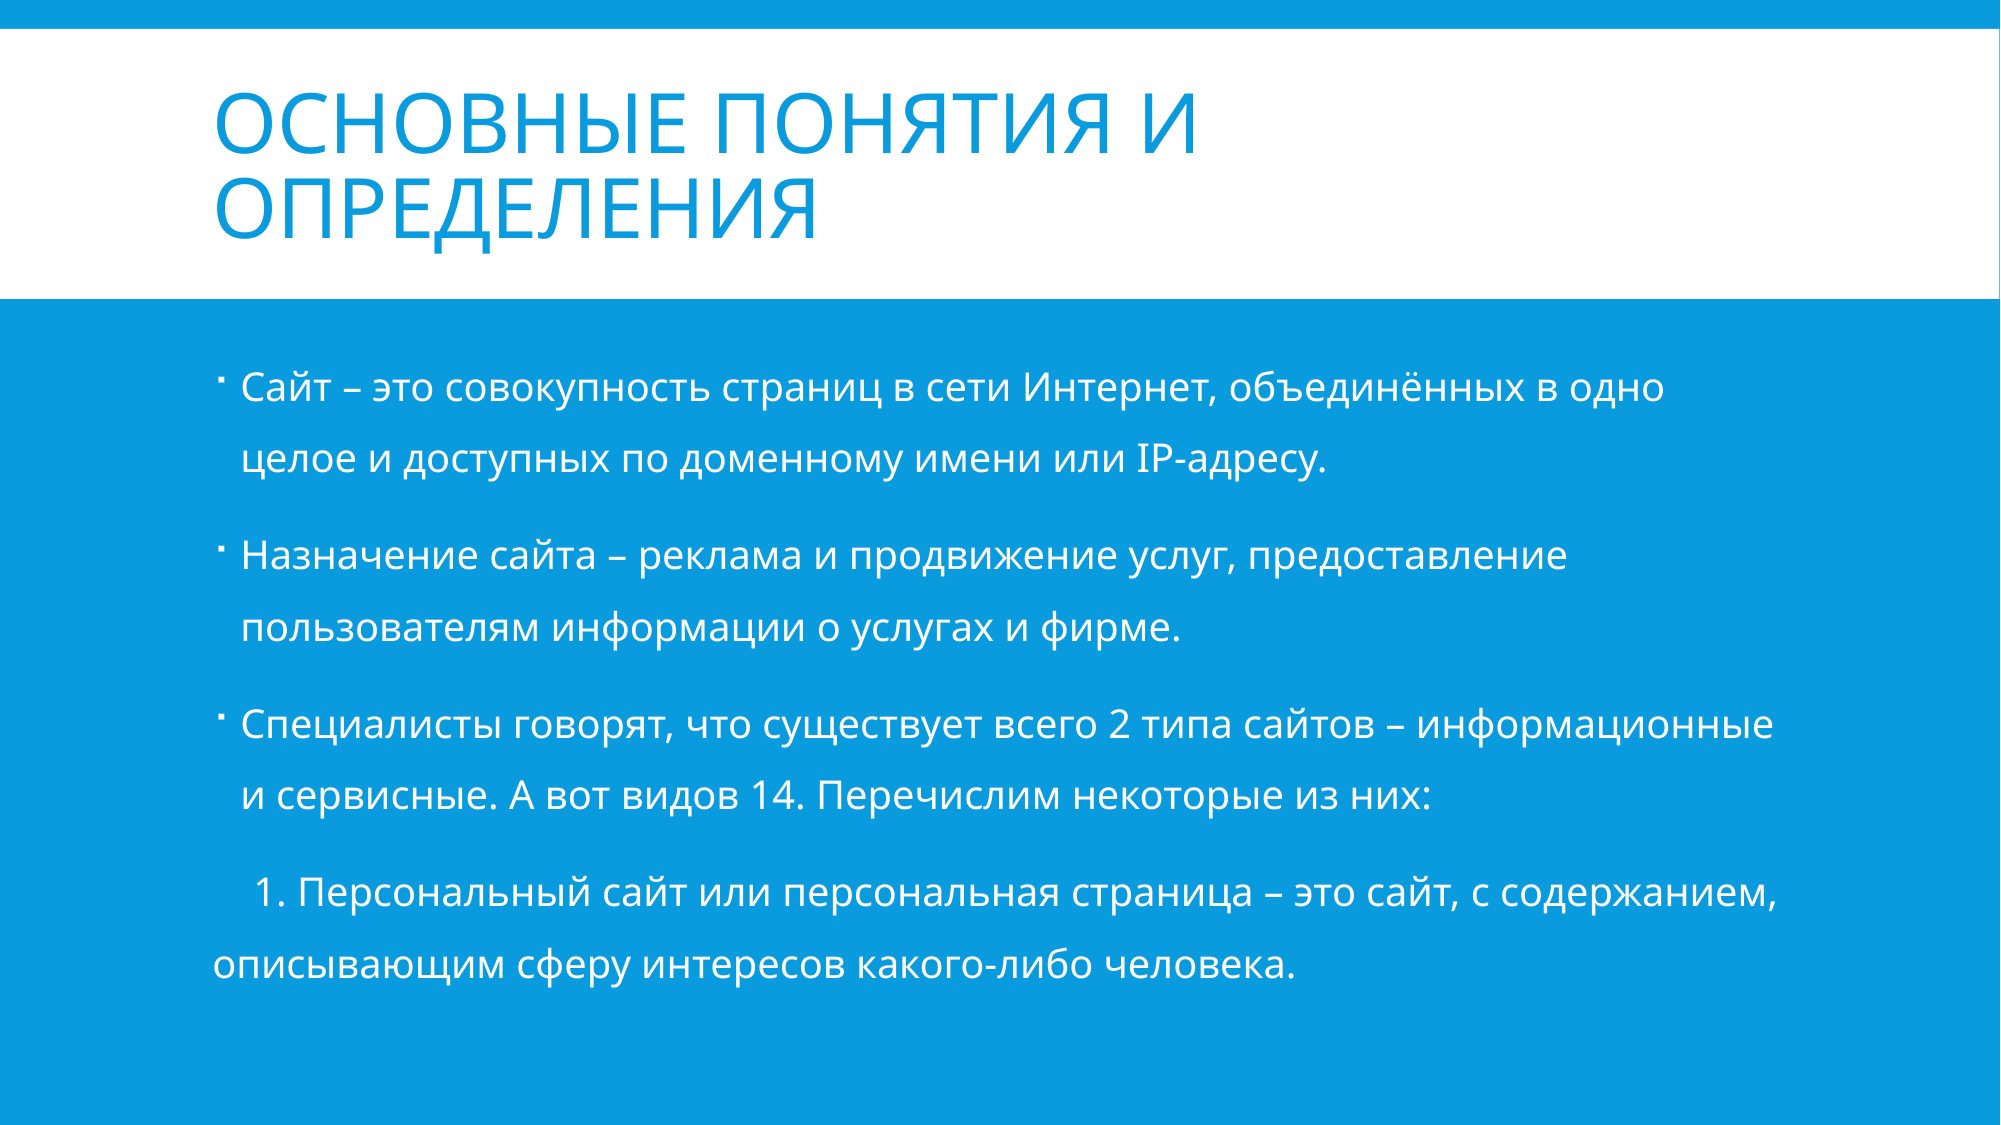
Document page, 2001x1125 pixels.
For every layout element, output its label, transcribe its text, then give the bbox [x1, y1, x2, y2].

title Основные понятия и определения [197, 46, 1803, 295]
list Сайт – это совокупность страниц в сети Интернет, объединённых в одно целое и доступных по доменному имени или IP-адресу. Назначение сайта – реклама и продвижение услуг, предоставление пользователям информации о услугах и фирме. Специалисты говорят, что существует всего 2 типа сайтов – информационные и сервисные. А вот видов 14. Перечислим некоторые из них: 1. Персональный сайт или персональная страница – это сайт, с содержанием, описывающим сферу интересов какого-либо человека. [197, 329, 1803, 1020]
